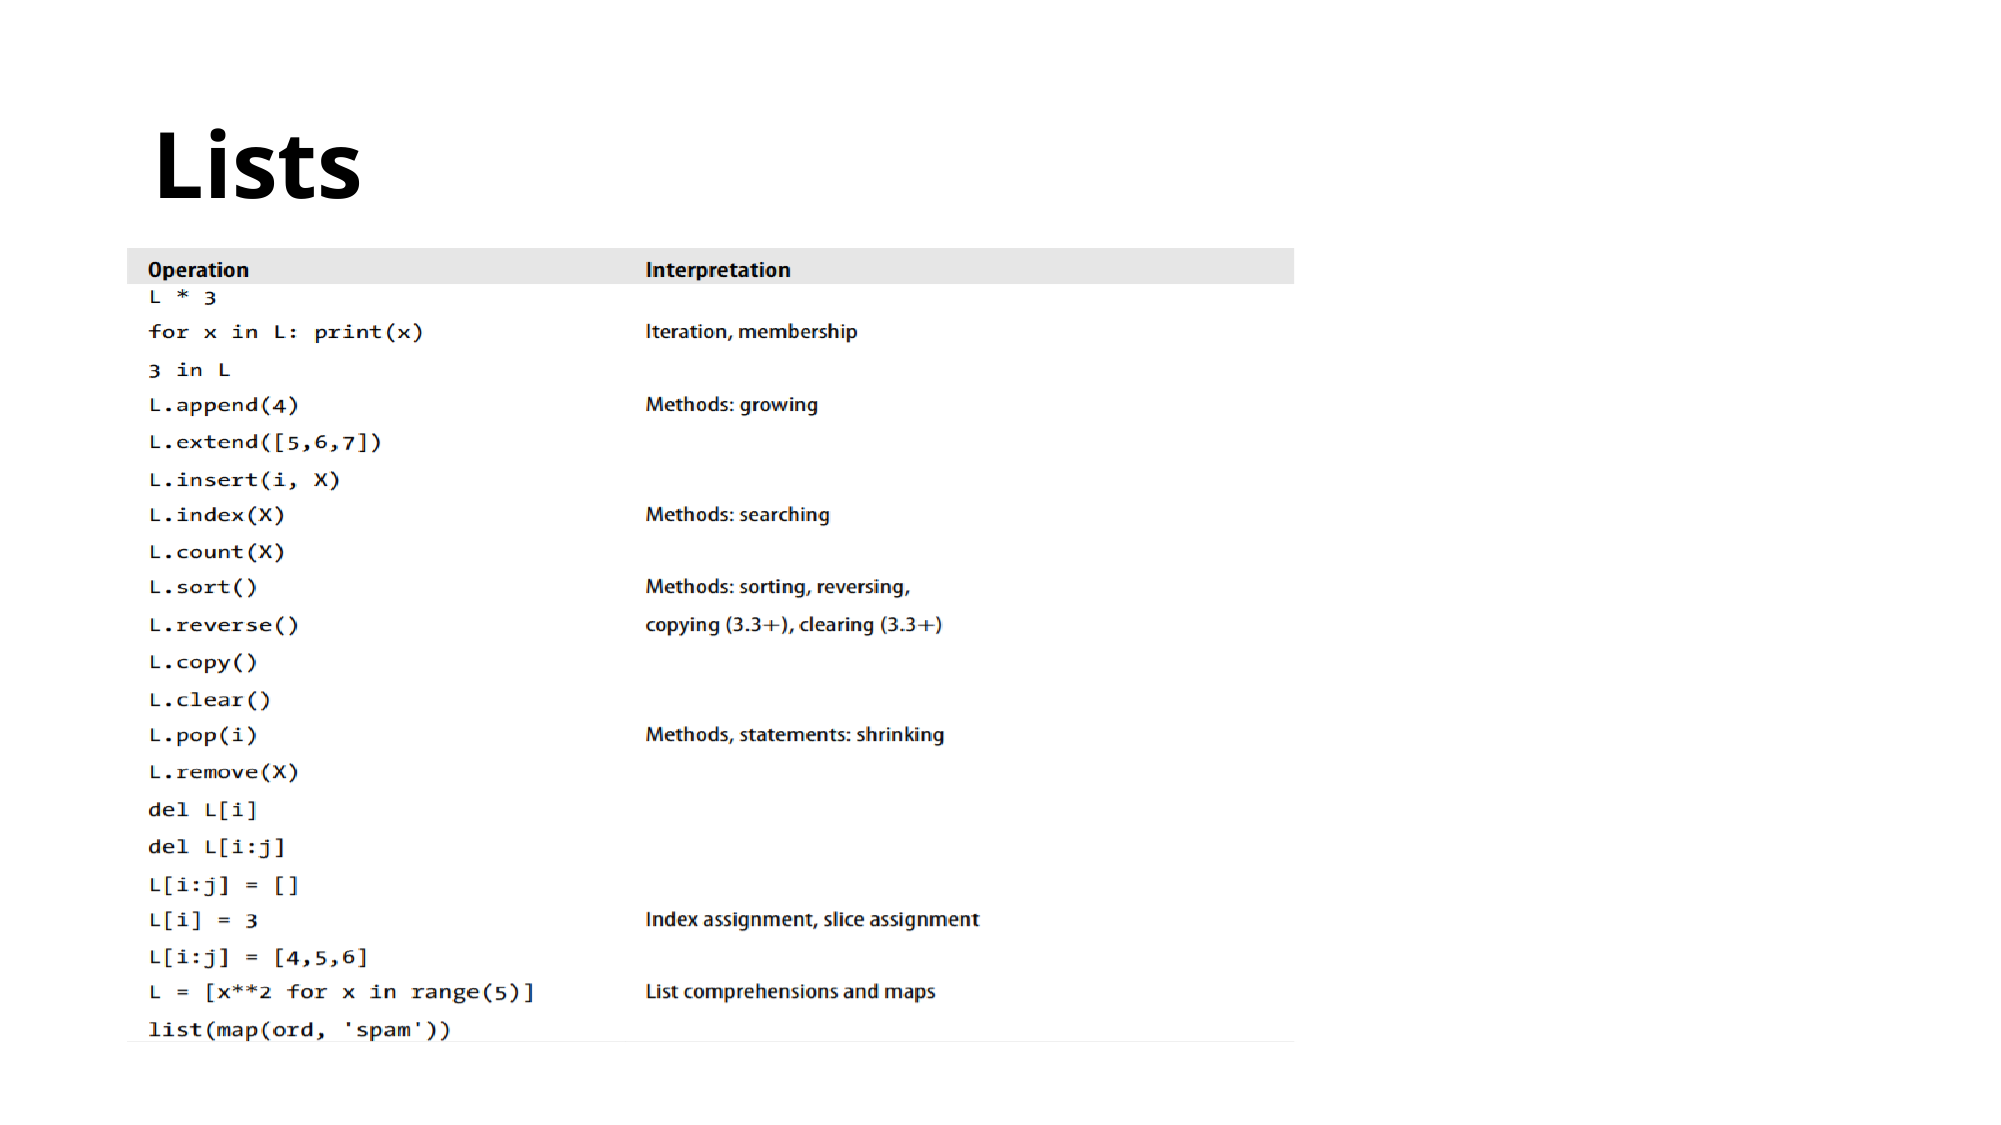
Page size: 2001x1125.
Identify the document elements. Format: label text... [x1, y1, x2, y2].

title Lists [137, 59, 1863, 278]
picture [121, 243, 1338, 1042]
